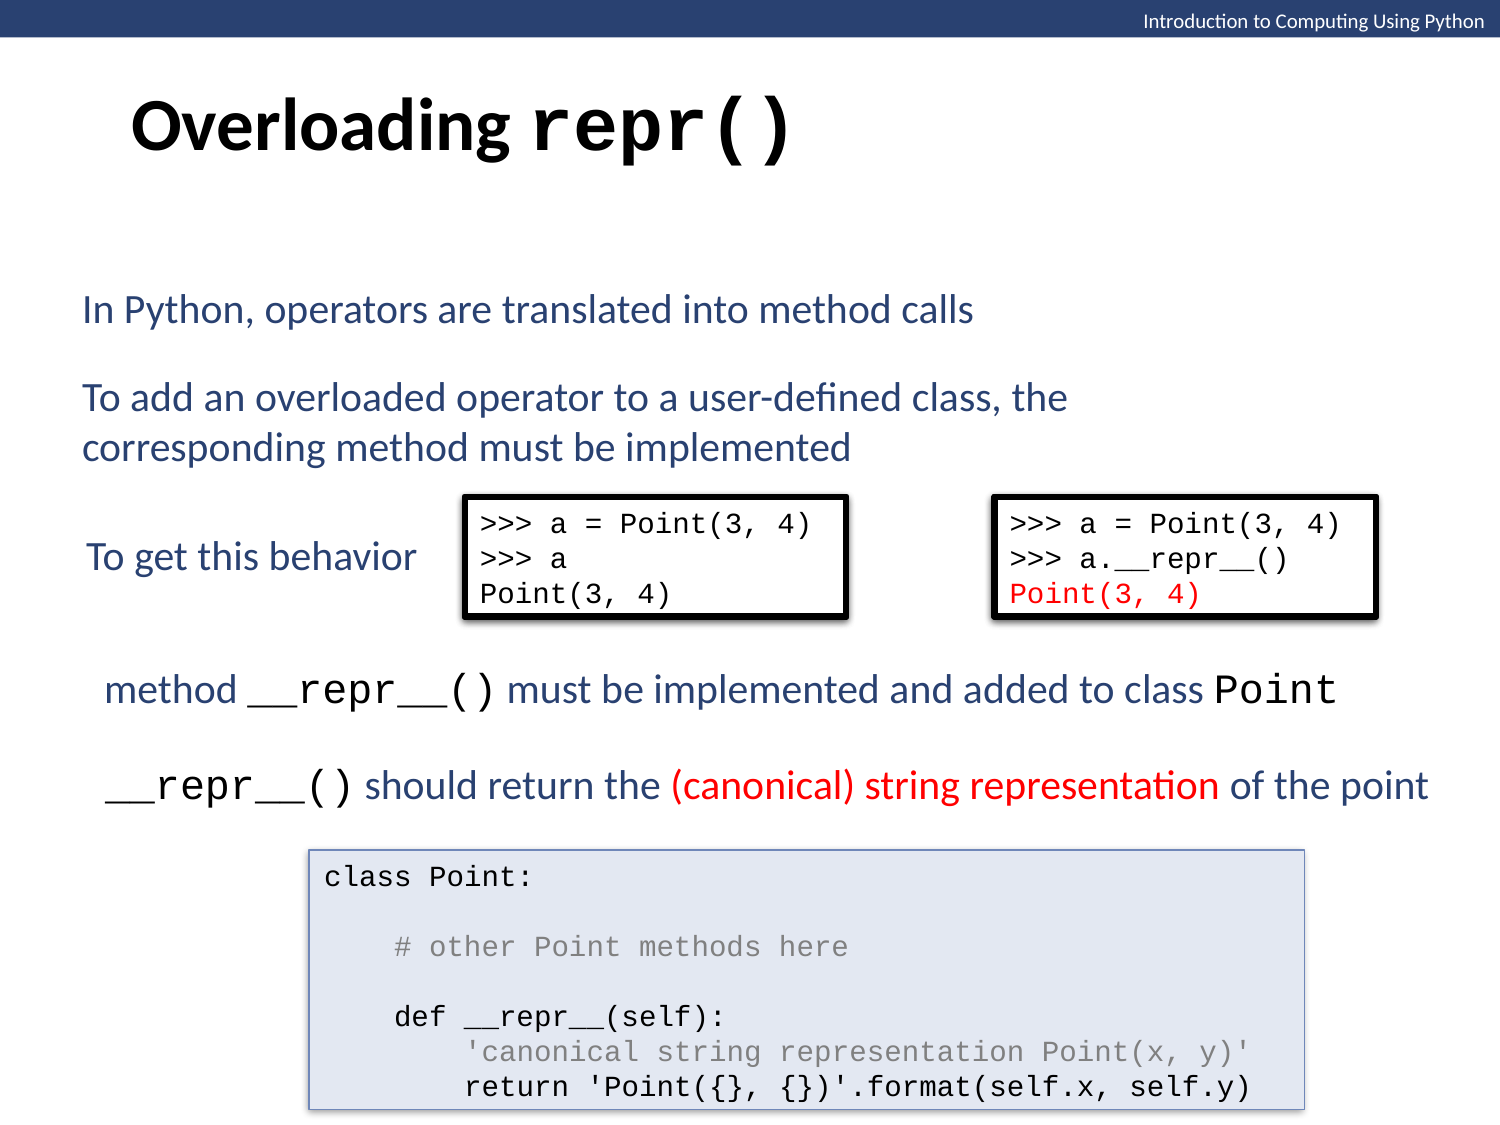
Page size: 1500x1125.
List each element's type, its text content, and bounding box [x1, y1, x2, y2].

text_box [0, 0, 116, 38]
text_box To get this behavior [70, 521, 433, 587]
text_box To add an overloaded operator to a user-defined class, the corresponding method must be implemented [67, 362, 1305, 478]
text_box class Point: # other Point methods here def __repr__(self): 'canonical string representation Point(x, y)' return 'Point({}, {})'.format(self.x, self.y) [308, 849, 1305, 1110]
text_box method __repr__() must be implemented and added to class Point [89, 654, 1355, 720]
text_box >>> a = Point(3, 4) >>> a Point(3, 4) [464, 496, 847, 617]
text_box Overloading repr() [116, 0, 1425, 242]
text_box >>> a = Point(3, 4) >>> a.__repr__() Point(3, 4) [994, 496, 1377, 617]
text_box In Python, operators are translated into method calls [67, 274, 1305, 340]
text_box __repr__() should return the (canonical) string representation of the point [89, 750, 1445, 816]
text_box Introduction to Computing Using Python [1425, 0, 1500, 40]
